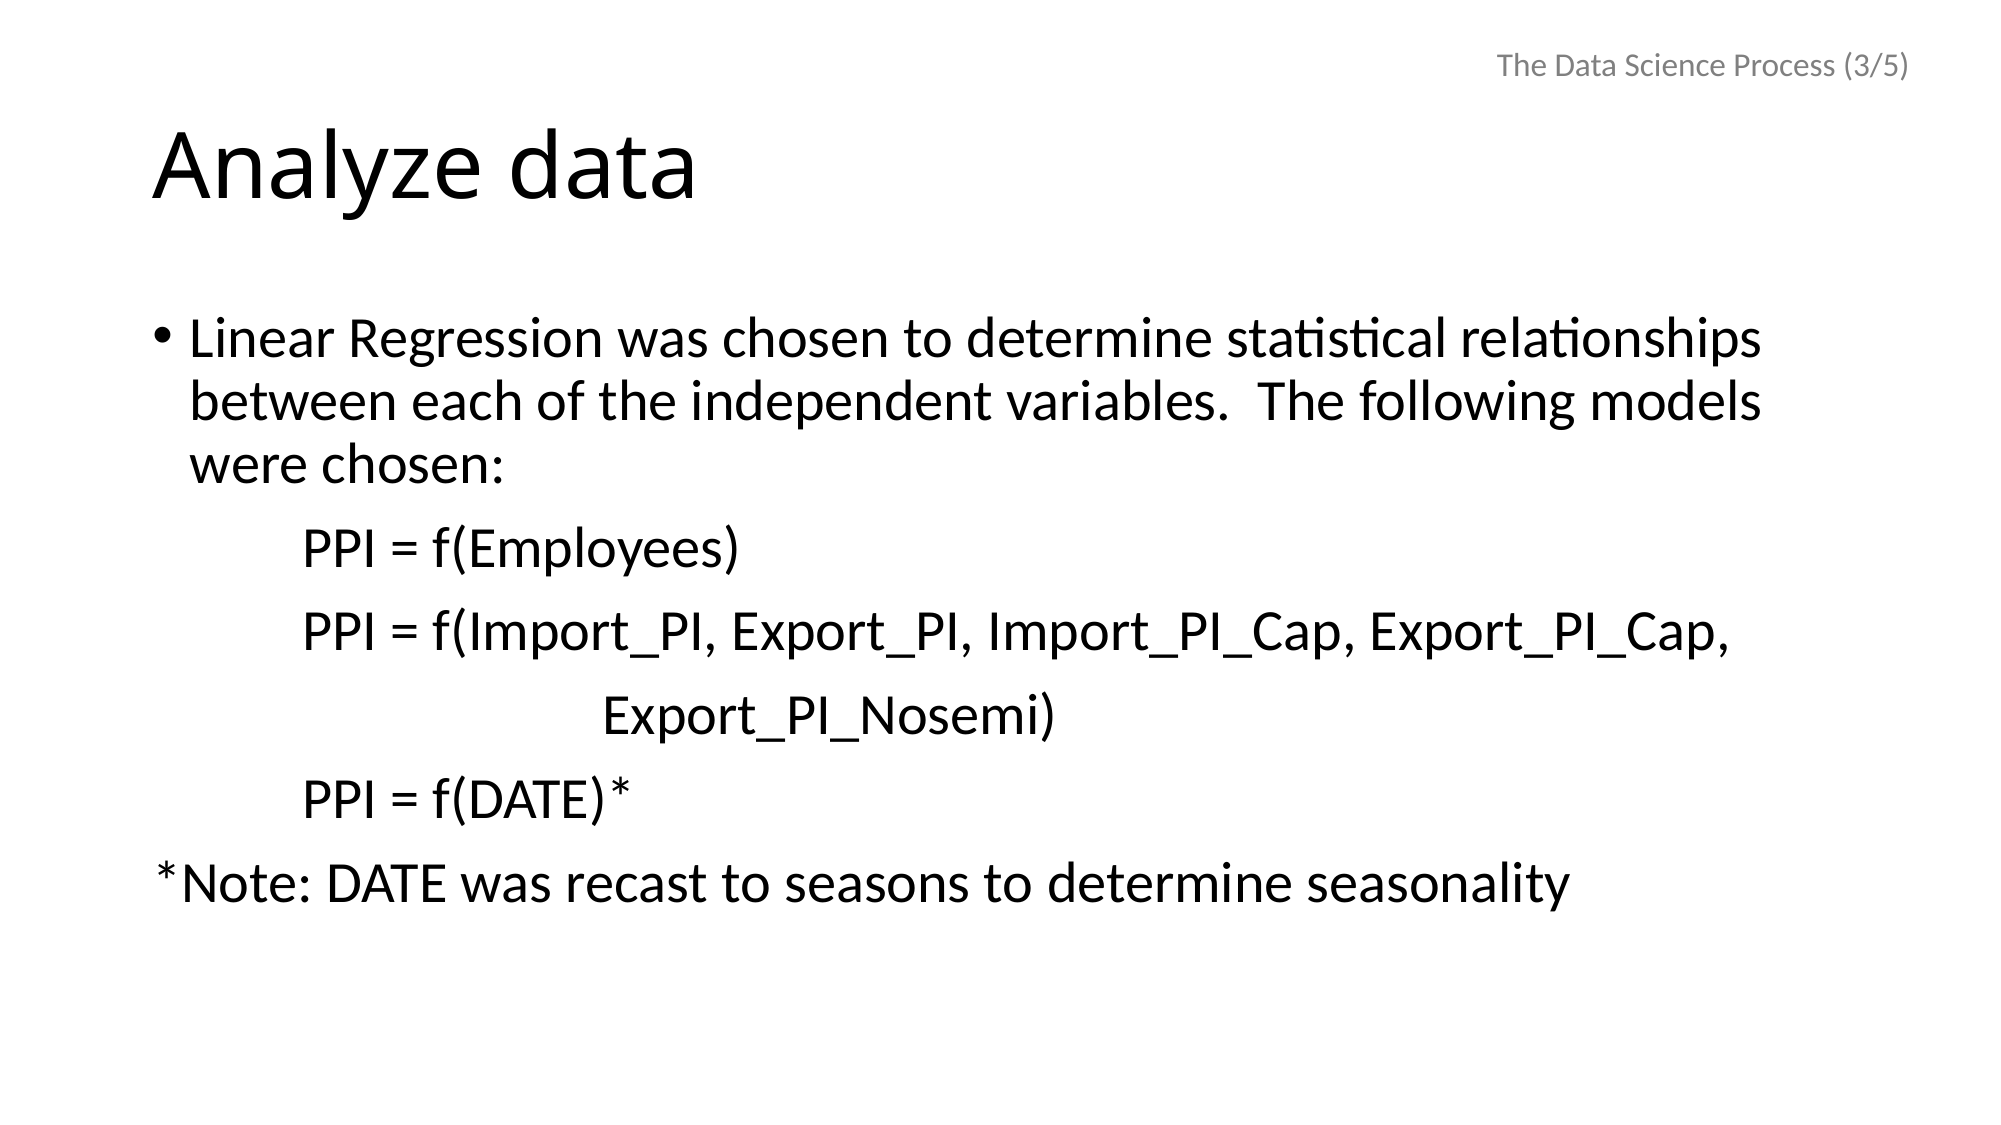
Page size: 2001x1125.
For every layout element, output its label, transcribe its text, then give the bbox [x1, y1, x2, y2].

text_box The Data Science Process (3/5) [1482, 35, 1933, 91]
list Linear Regression was chosen to determine statistical relationships between each of the independent variables. The following models were chosen: PPI = f(Employees) PPI = f(Import_PI, Export_PI, Import_PI_Cap, Export_PI_Cap, Export_PI_Nosemi) PPI = f(DATE)* *Note: DATE was recast to seasons to determine seasonality [137, 299, 1863, 1014]
title Analyze data [137, 59, 1863, 278]
